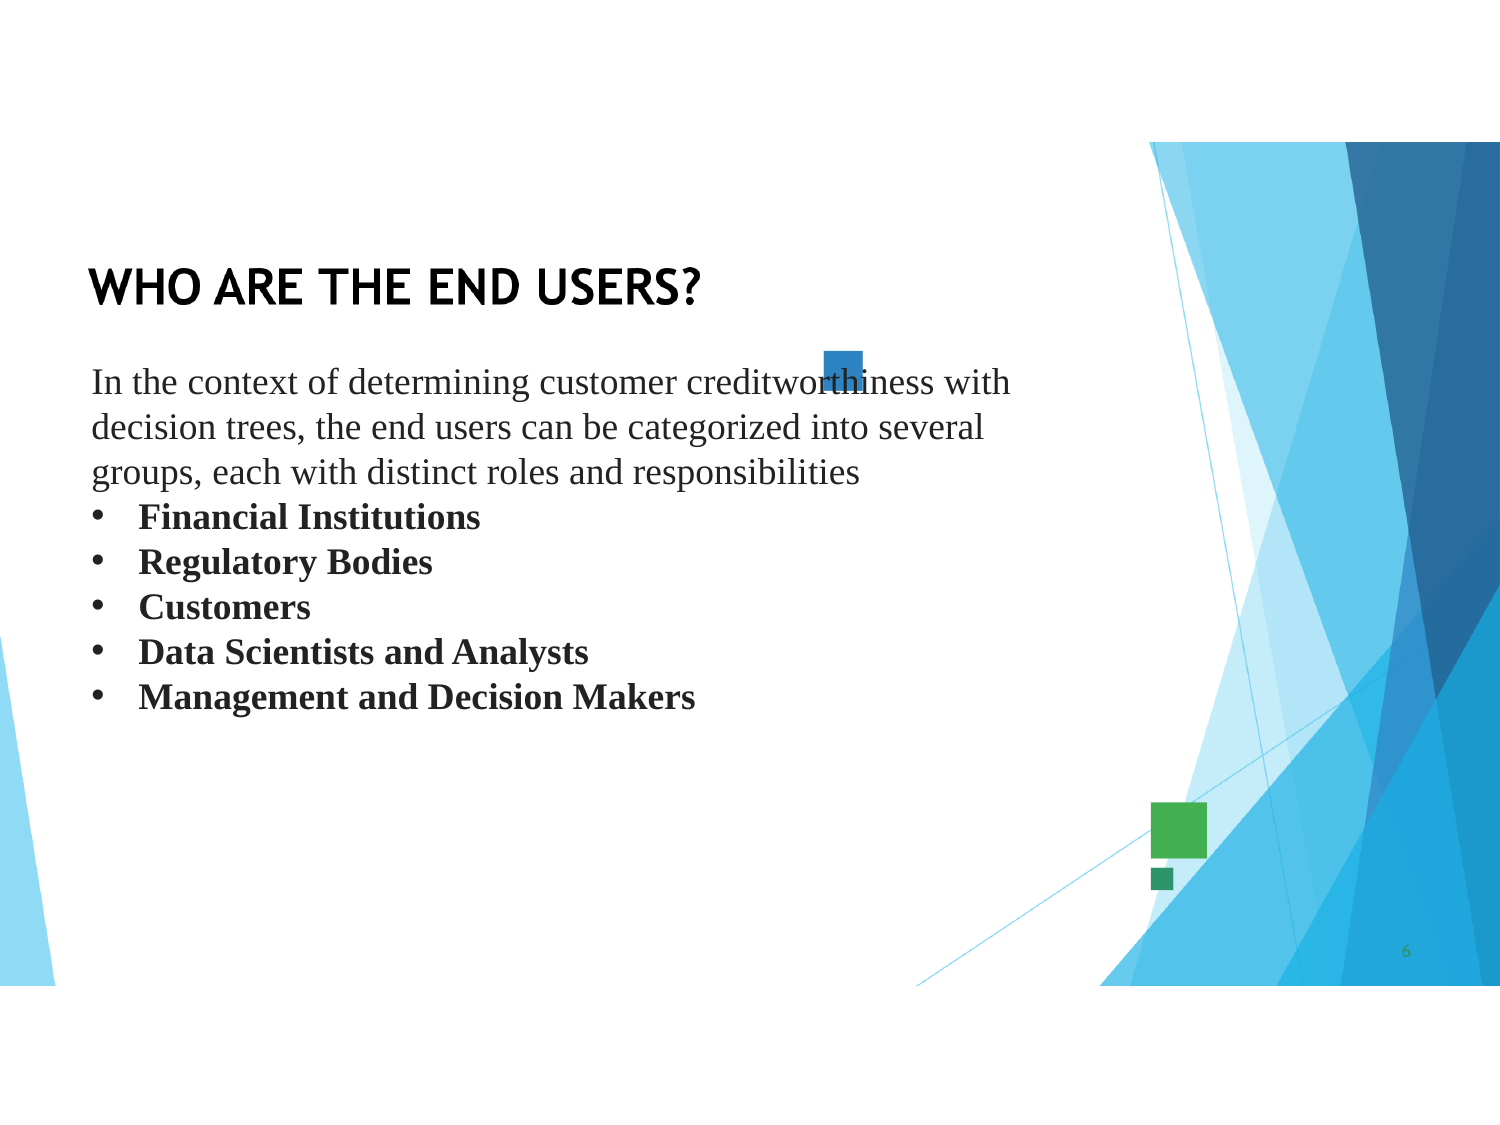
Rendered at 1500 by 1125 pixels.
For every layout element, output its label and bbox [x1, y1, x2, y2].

picture [0, 141, 1500, 987]
